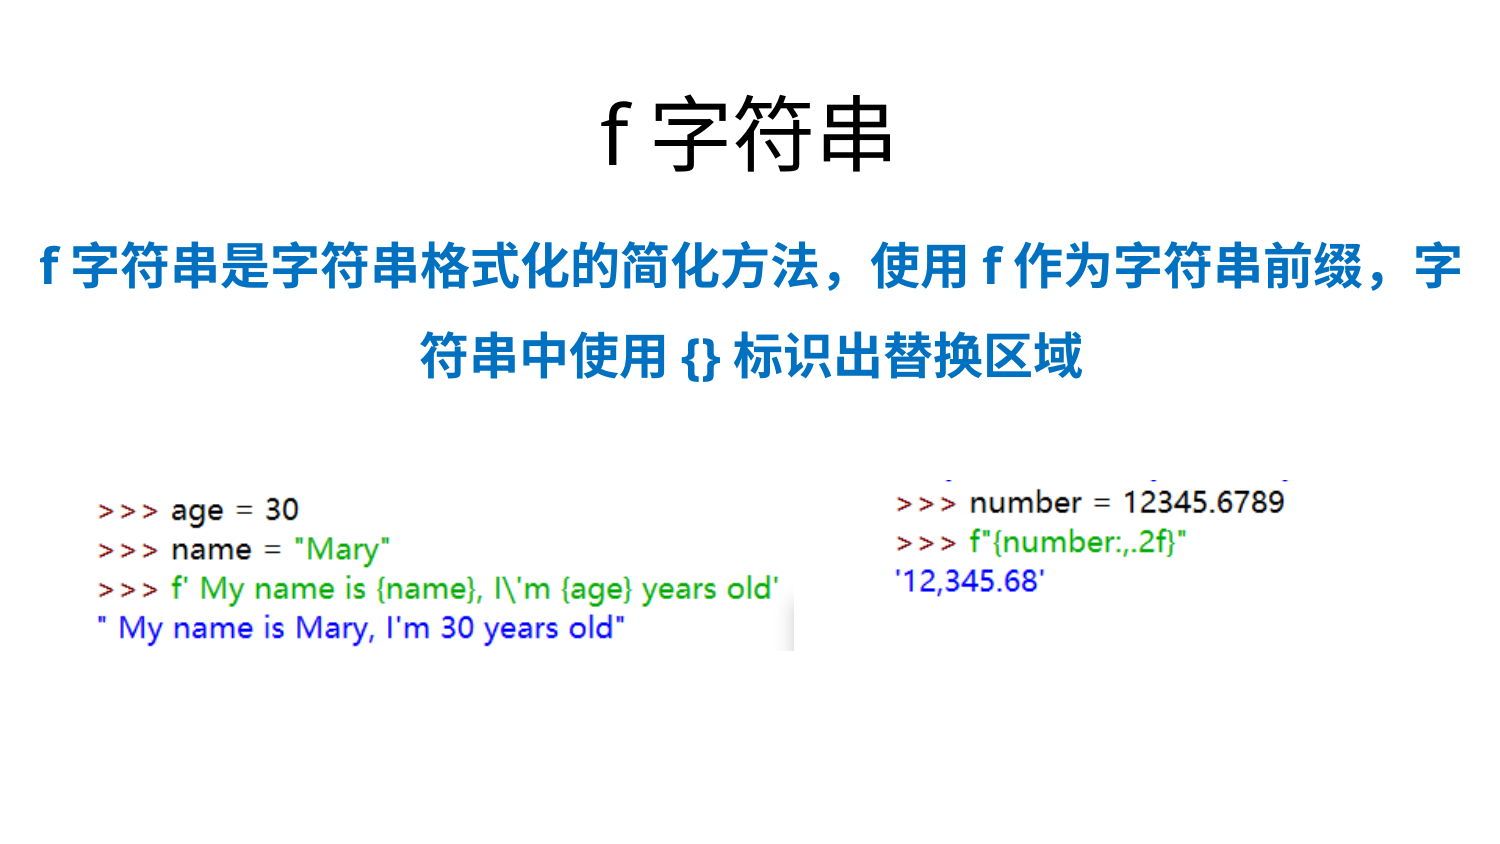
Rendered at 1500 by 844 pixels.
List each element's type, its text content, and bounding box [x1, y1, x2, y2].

picture [891, 480, 1424, 607]
picture [88, 492, 794, 651]
text_box f字符串 [0, 79, 1500, 211]
text_box f字符串是字符串格式化的简化方法，使用f作为字符串前缀，字符串中使用{}标识出替换区域 [1, 197, 1500, 393]
